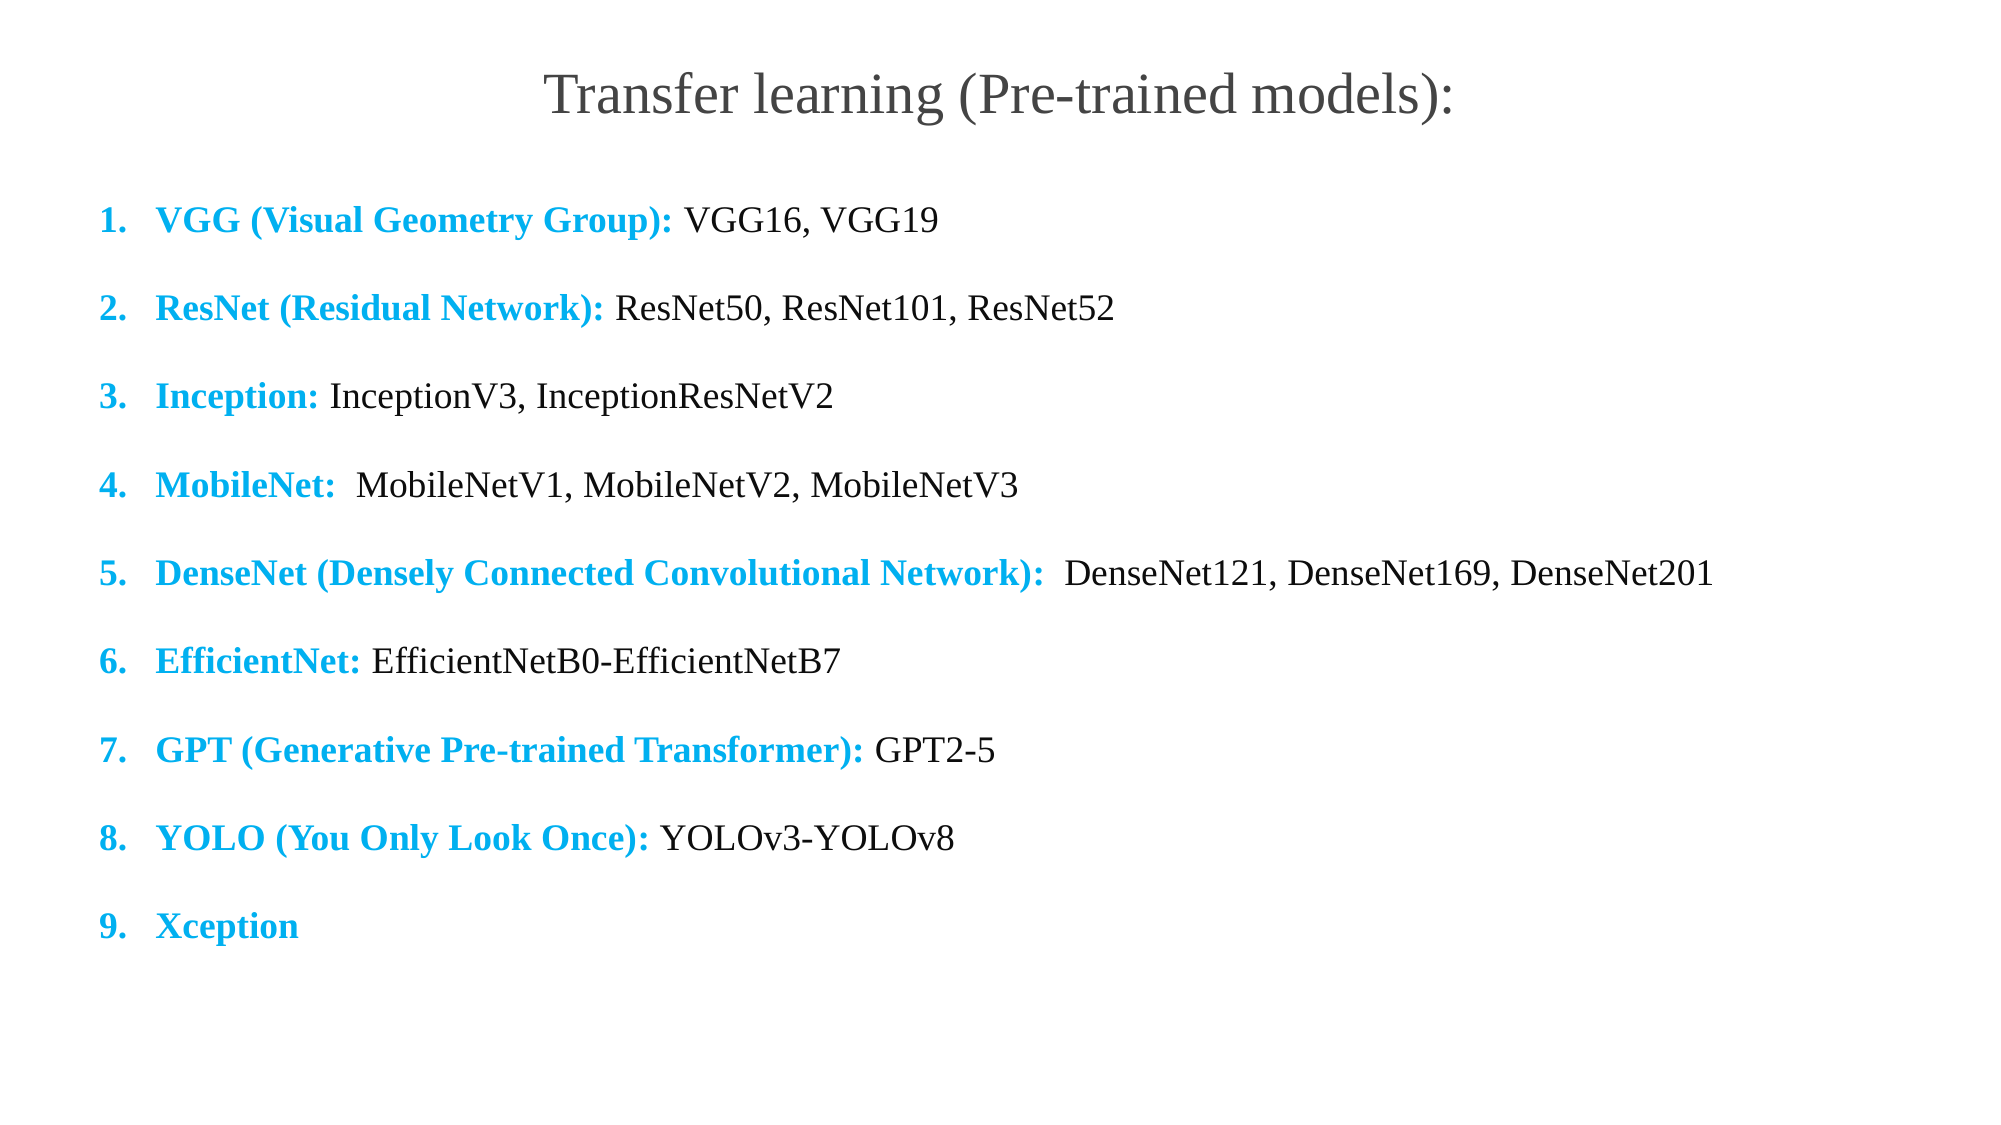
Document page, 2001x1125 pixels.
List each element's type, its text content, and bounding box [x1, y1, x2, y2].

list VGG (Visual Geometry Group): VGG16, VGG19 ResNet (Residual Network): ResNet50, ResNet101, ResNet52 Inception: InceptionV3, InceptionResNetV2 MobileNet: MobileNetV1, MobileNetV2, MobileNetV3 DenseNet (Densely Connected Convolutional Network): DenseNet121, DenseNet169, DenseNet201 EfficientNet: EfficientNetB0-EfficientNetB7 GPT (Generative Pre-trained Transformer): GPT2-5 YOLO (You Only Look Once): YOLOv3-YOLOv8 Xception [84, 164, 1937, 1047]
title Transfer learning (Pre-trained models): [137, 36, 1863, 153]
